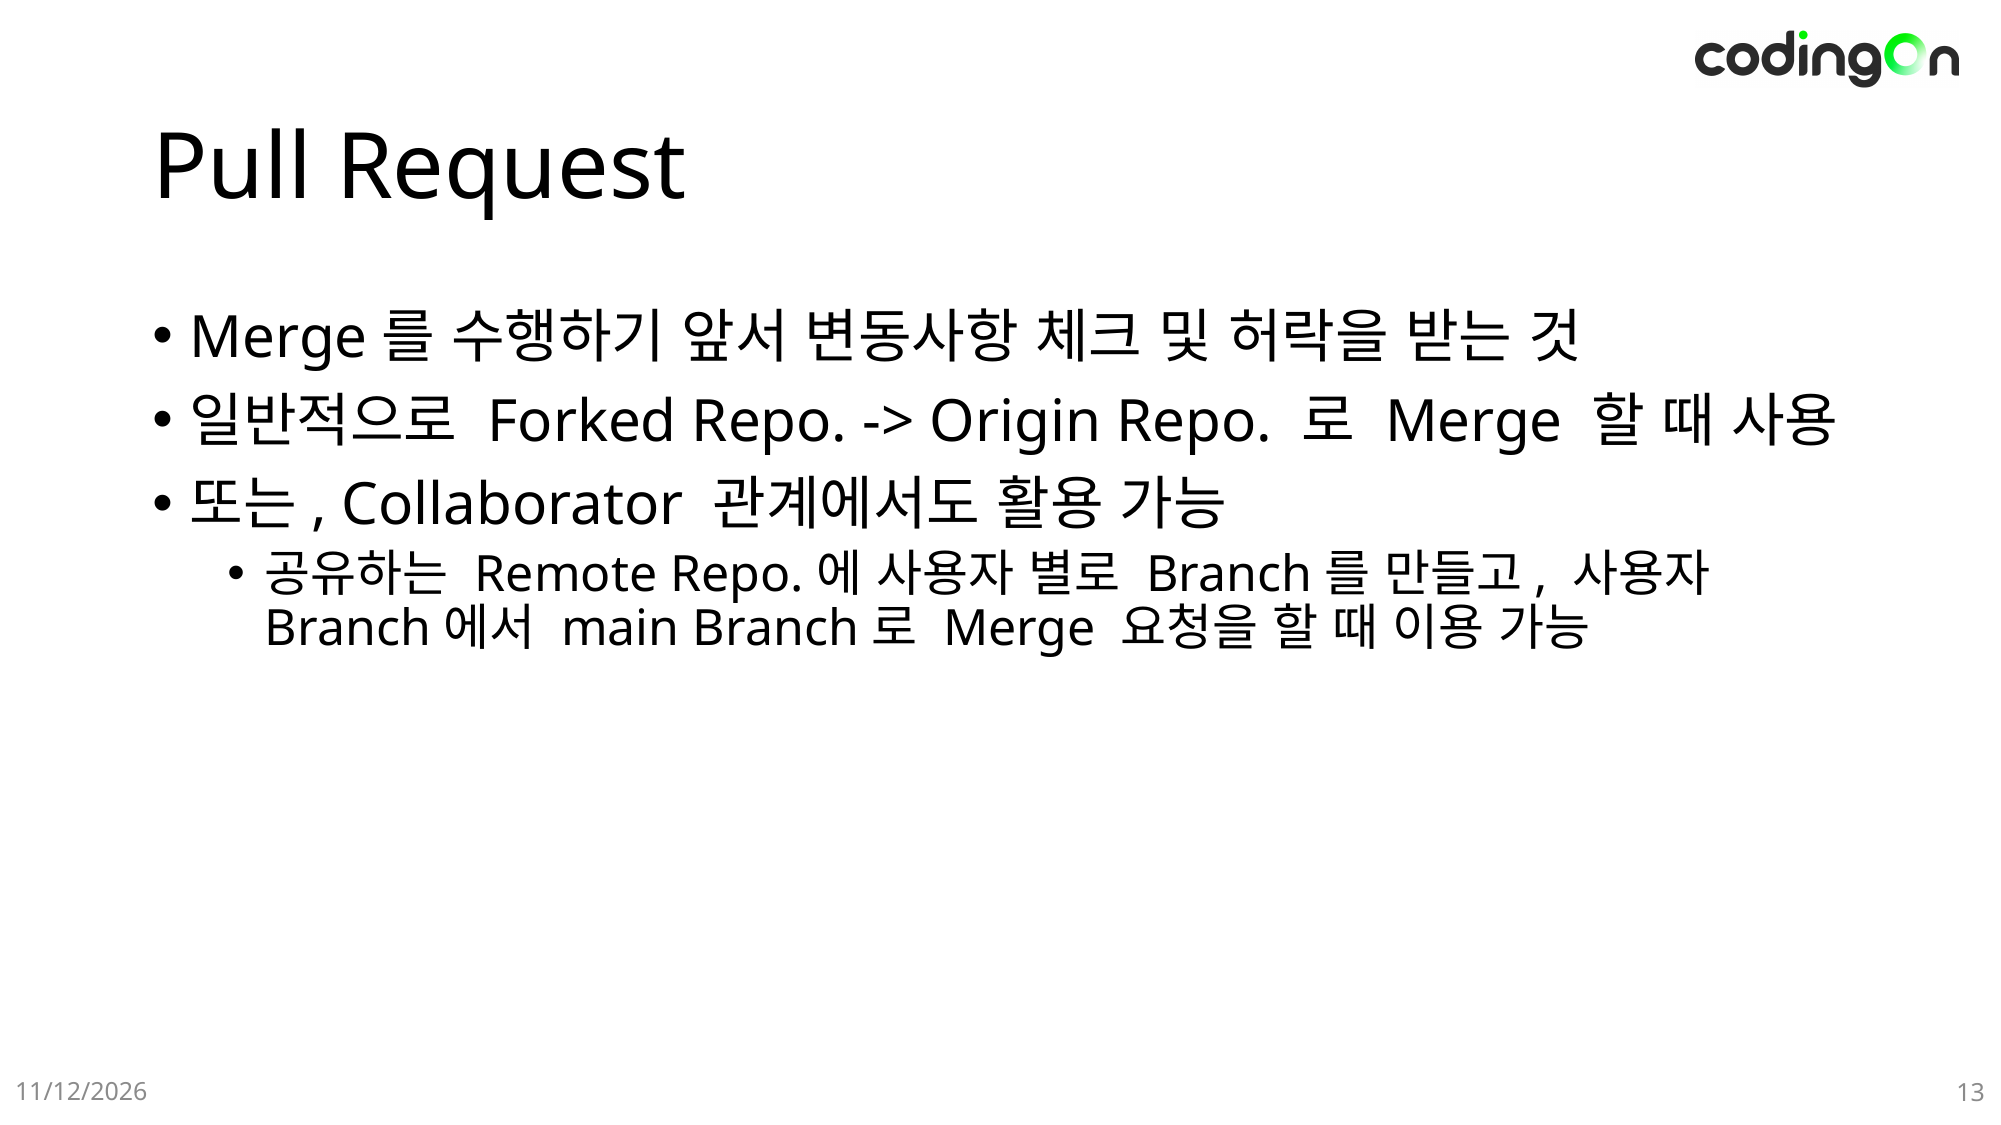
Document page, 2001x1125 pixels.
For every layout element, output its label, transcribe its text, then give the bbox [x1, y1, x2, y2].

list Merge를 수행하기 앞서 변동사항 체크 및 허락을 받는 것 일반적으로 Forked Repo. -> Origin Repo. 로 Merge 할 때 사용 또는, Collaborator 관계에서도 활용 가능 공유하는 Remote Repo.에 사용자 별로 Branch를 만들고, 사용자 Branch에서 main Branch로 Merge 요청을 할 때 이용 가능 [137, 299, 1863, 1014]
slide_number 13 [1550, 1063, 2000, 1124]
title Pull Request [137, 59, 1863, 278]
picture [1695, 30, 1959, 88]
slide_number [0, 1062, 450, 1123]
